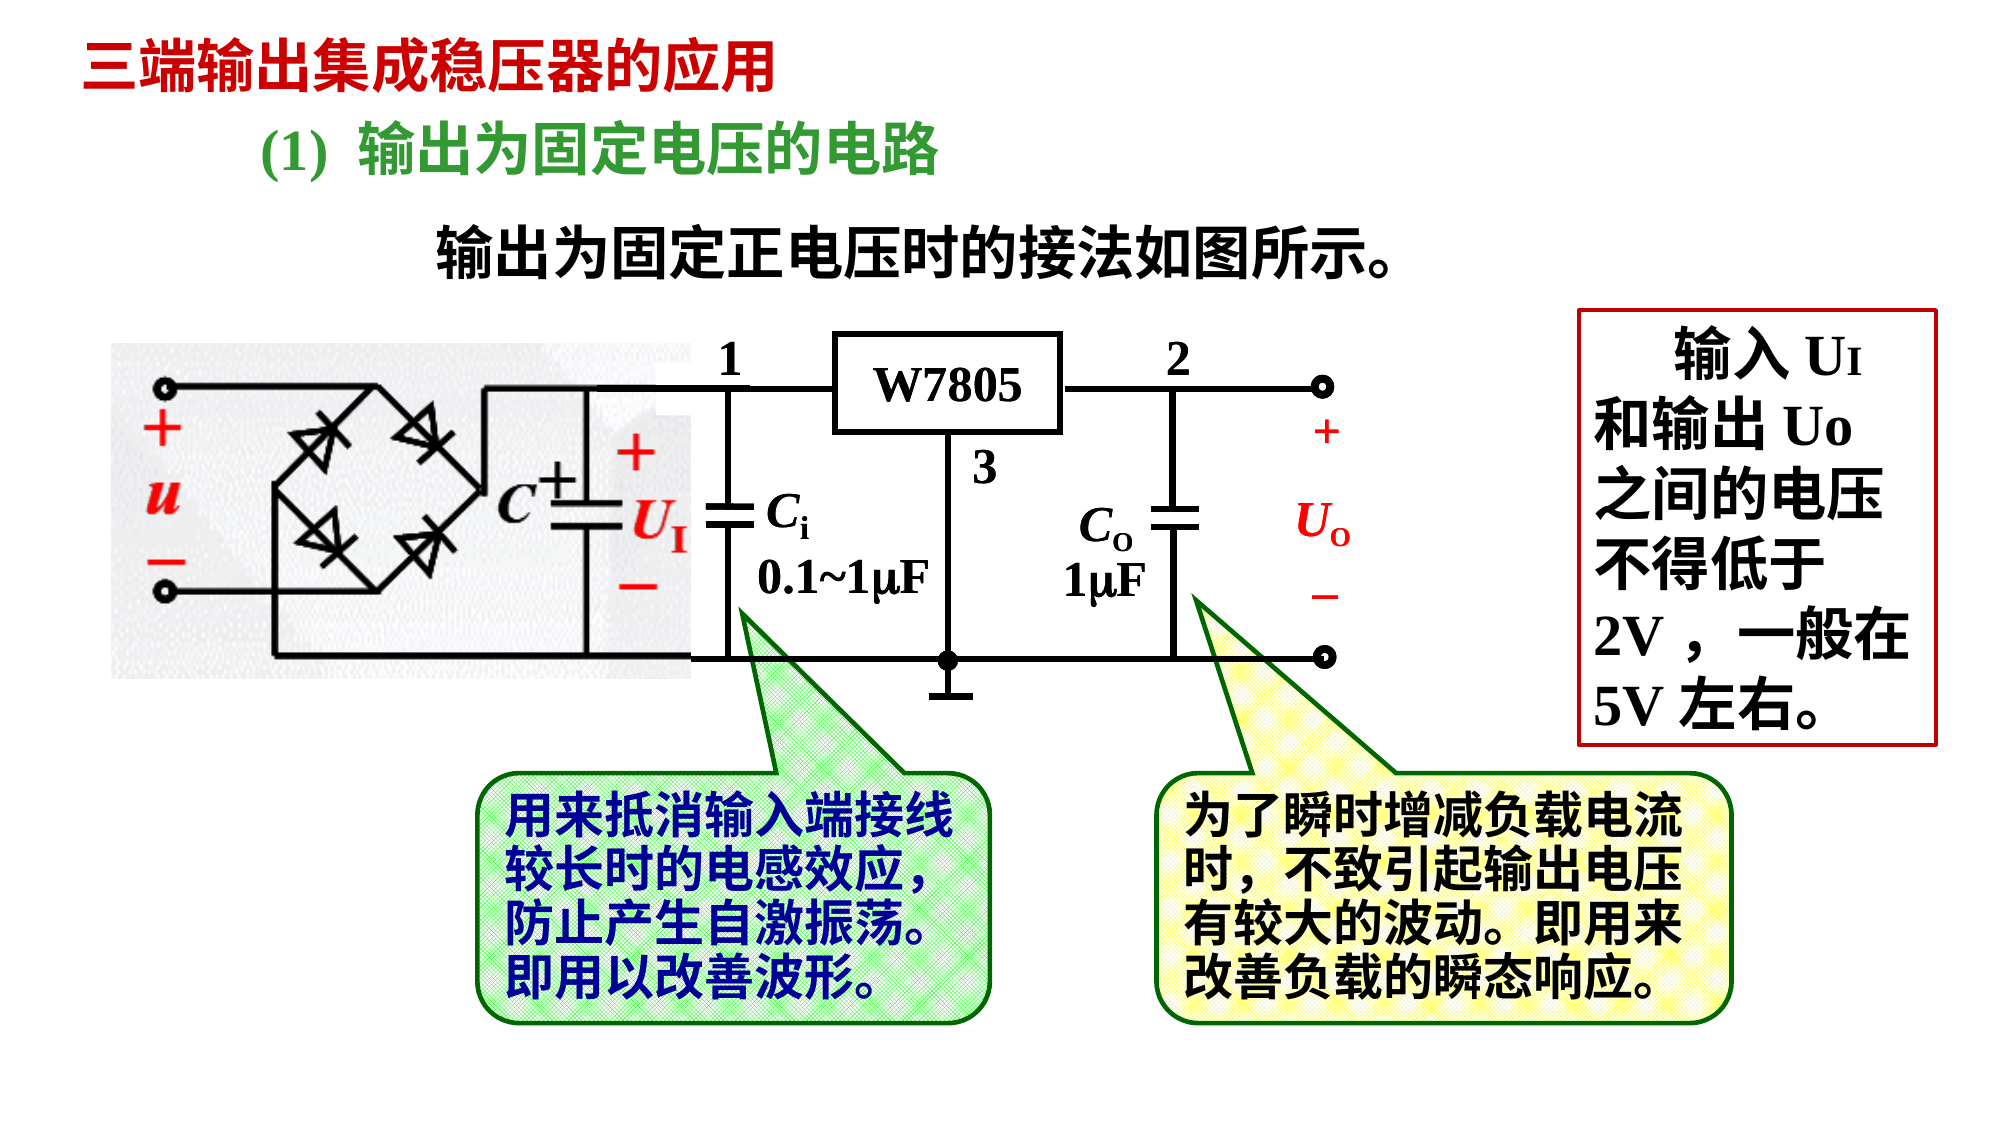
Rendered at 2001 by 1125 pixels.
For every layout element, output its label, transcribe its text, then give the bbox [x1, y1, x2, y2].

text_box 为了瞬时增减负载电流 时，不致引起输出电压 有较大的波动。即用来 改善负载的瞬态响应。 [1156, 705, 1732, 1024]
text_box 输出为固定正电压时的接法如图所示。 [420, 208, 1441, 294]
text_box 用来抵消输入端接线 较长时的电感效应， 防止产生自激振荡。 即用以改善波形。 [477, 705, 990, 1024]
text_box (1) 输出为固定电压的电路 [231, 105, 1117, 190]
text_box 输入UI和输出Uo之间的电压不得低于2V，一般在5V左右。 [1578, 310, 1936, 745]
text_box 三端输出集成稳压器的应用 [65, 21, 990, 107]
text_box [110, 319, 1427, 705]
